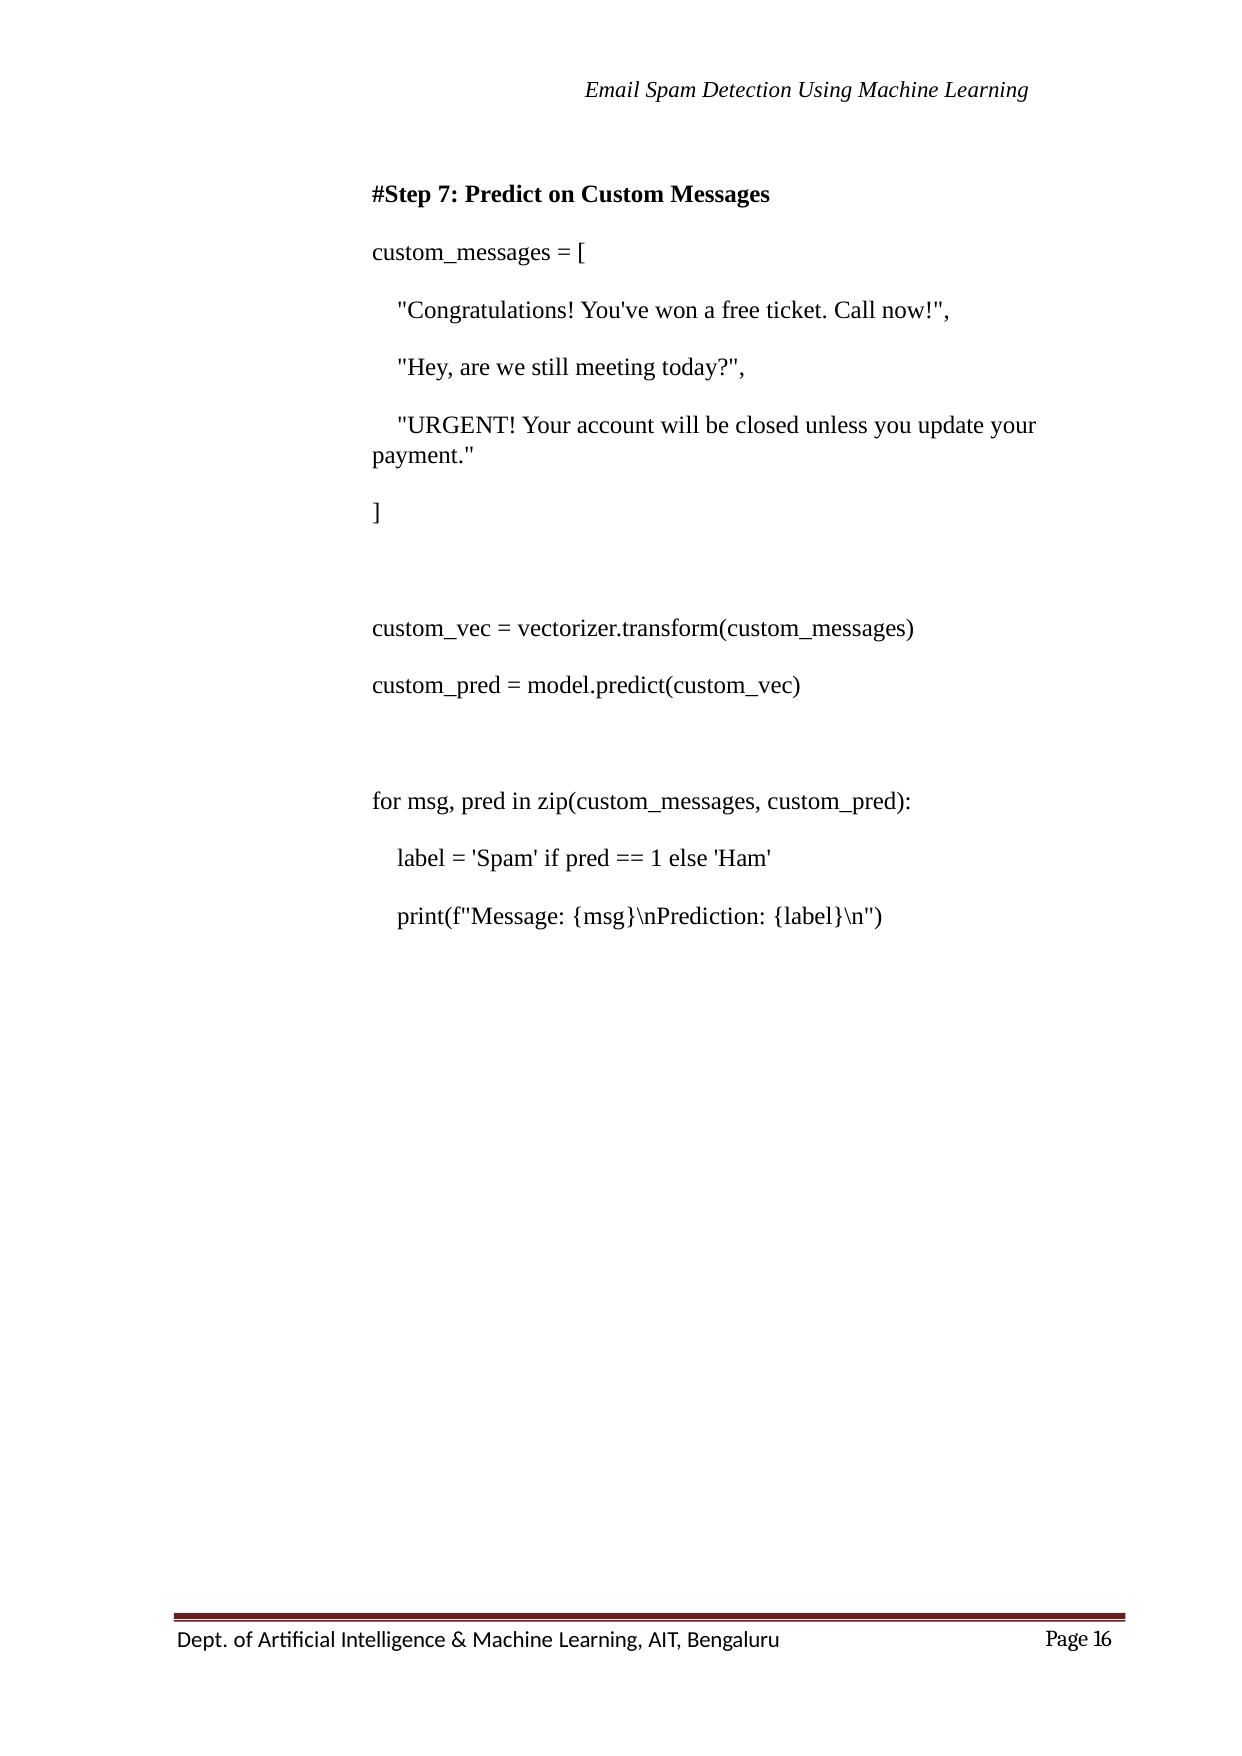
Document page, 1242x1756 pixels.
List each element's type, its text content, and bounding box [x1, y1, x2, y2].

text_box Email Spam Detection Using Machine Learning #Step 7: Predict on Custom Messages custom_messages = [ "Congratulations! You've won a free ticket. Call now!", "Hey, are we still meeting today?", "URGENT! Your account will be closed unless you update your payment." ] custom_vec = vectorizer.transform(custom_messages) custom_pred = model.predict(custom_vec) for msg, pred in zip(custom_messages, custom_pred): label = 'Spam' if pred == 1 else 'Ham' print(f"Message: {msg}\nPrediction: {label}\n") [174, 72, 1116, 930]
footer Dept. of Artificial Intelligence & Machine Learning, AIT, Bengaluru [174, 1628, 784, 1756]
text_box [173, 1612, 1126, 1619]
slide_number Page 16 [1043, 1622, 1124, 1756]
